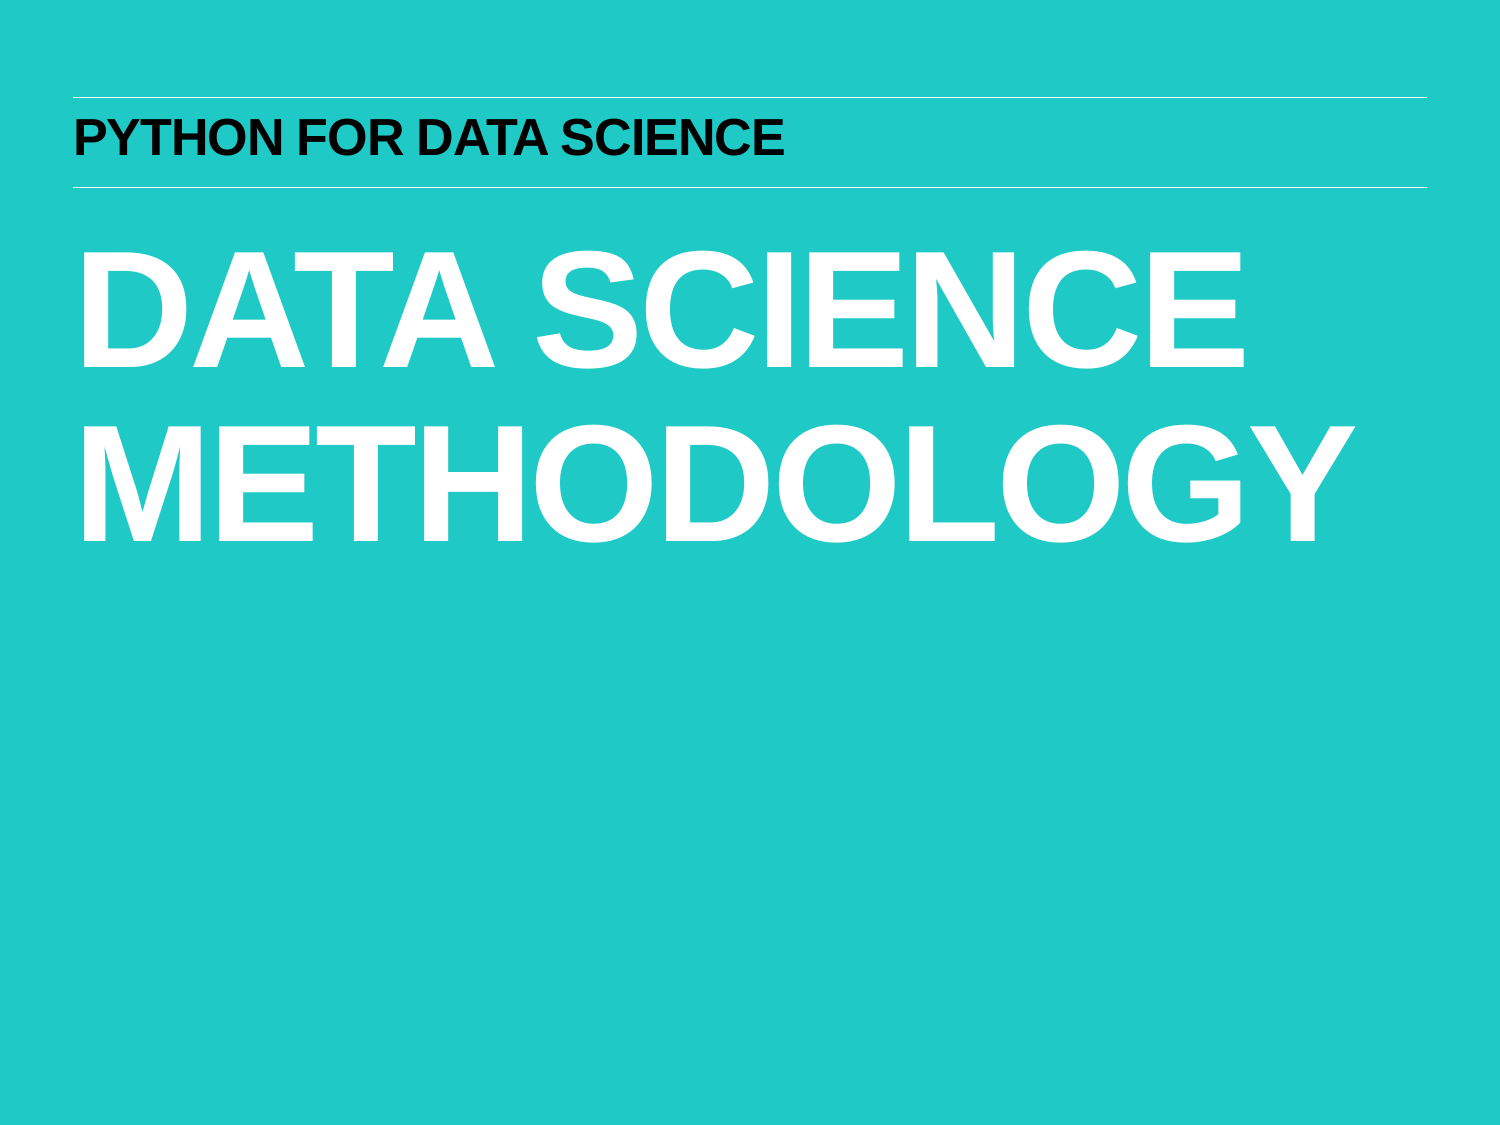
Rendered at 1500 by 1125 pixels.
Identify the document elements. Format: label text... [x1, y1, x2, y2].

list Data science methodology [72, 226, 1428, 583]
list Python for data science [72, 112, 1246, 181]
